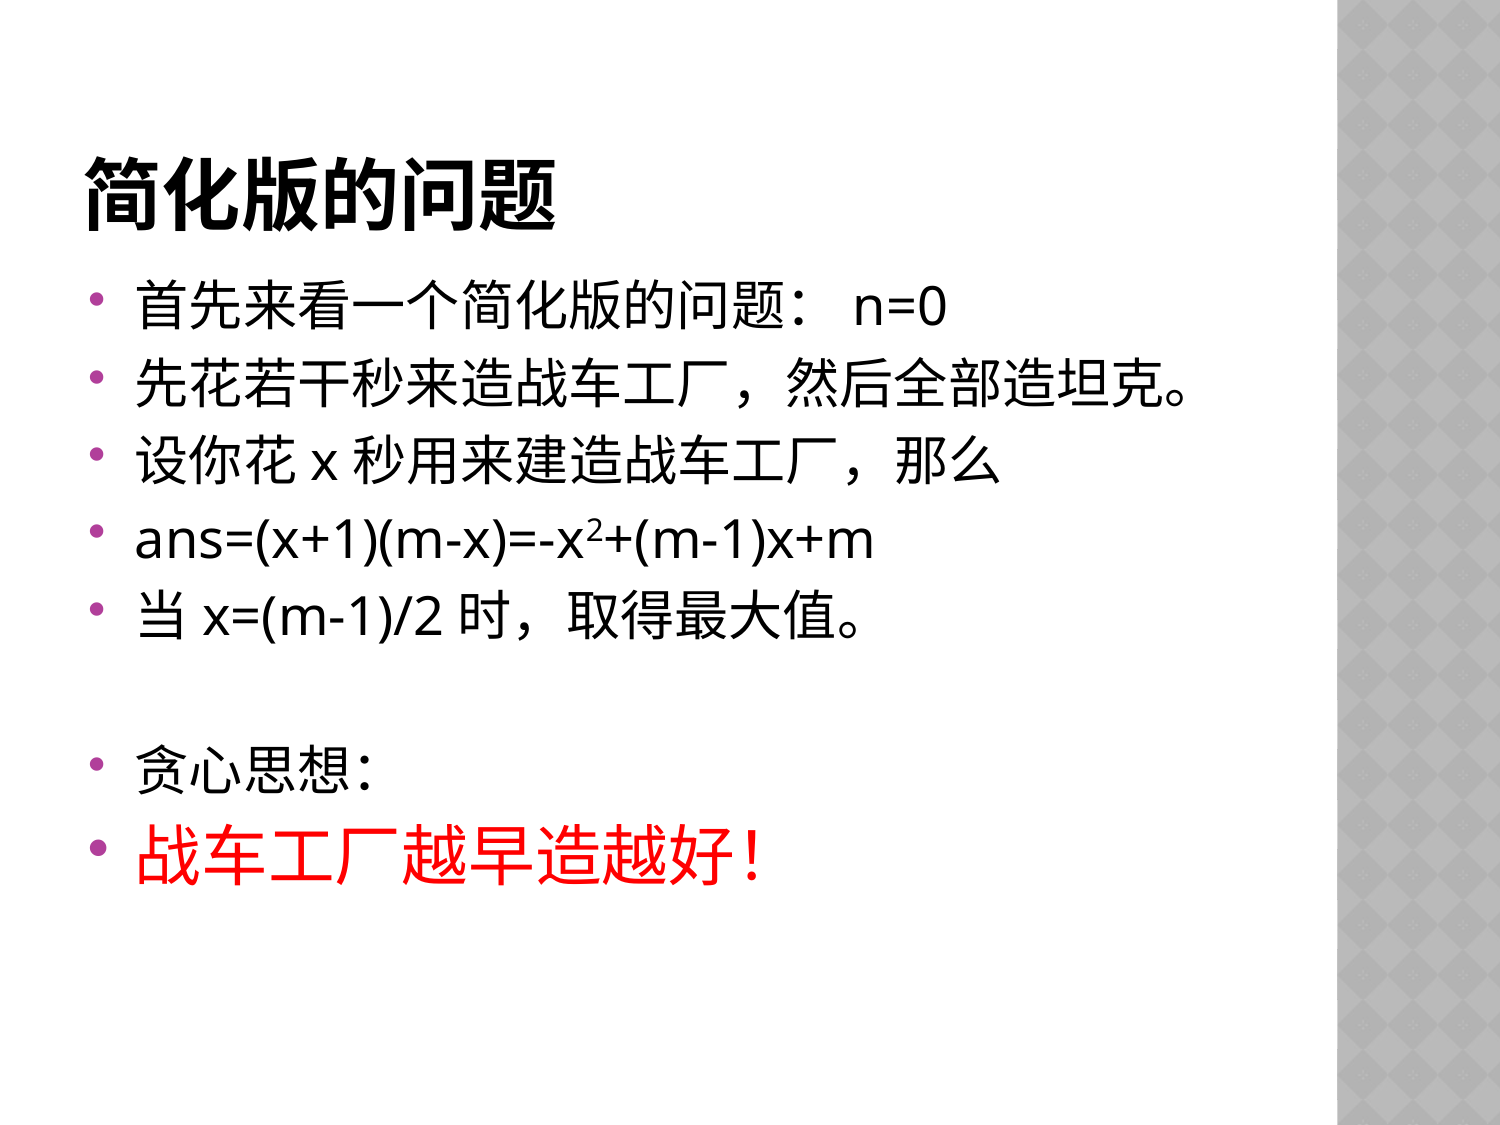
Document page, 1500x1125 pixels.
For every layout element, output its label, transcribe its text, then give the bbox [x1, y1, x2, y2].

list 首先来看一个简化版的问题：n=0 先花若干秒来造战车工厂，然后全部造坦克。 设你花x秒用来建造战车工厂，那么 ans=(x+1)(m-x)=-x2+(m-1)x+m 当x=(m-1)/2时，取得最大值。 贪心思想： 战车工厂越早造越好！ [74, 263, 1263, 1060]
title 简化版的问题 [75, 52, 1263, 240]
